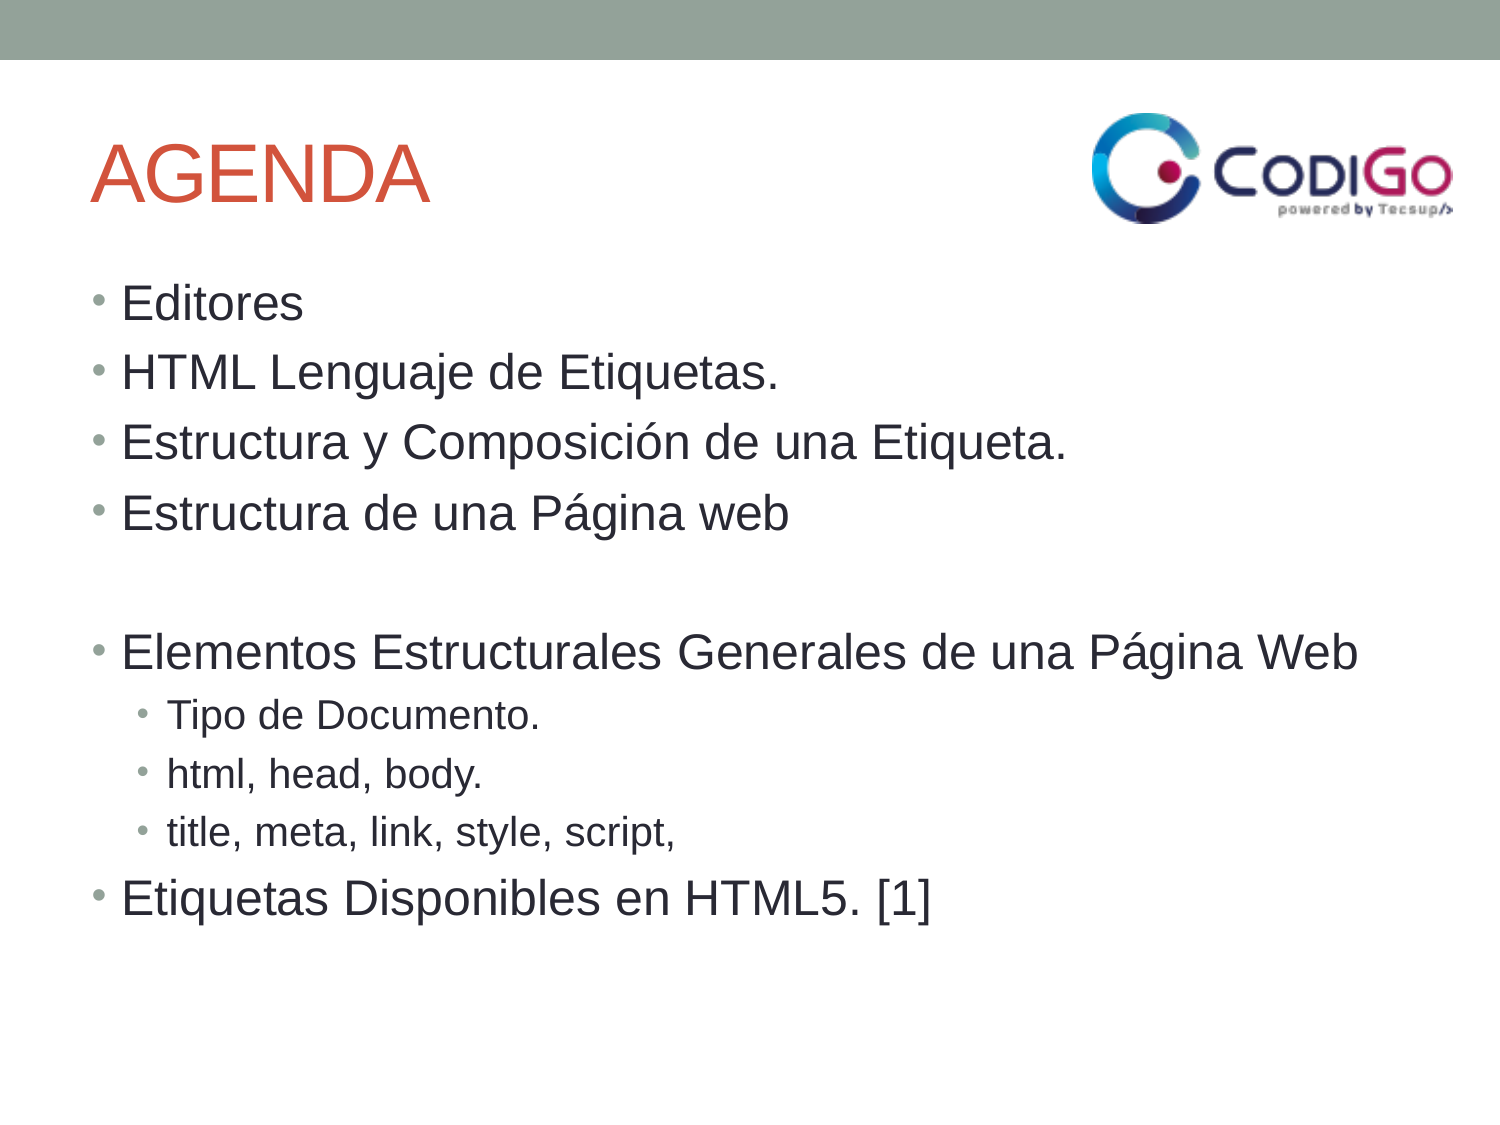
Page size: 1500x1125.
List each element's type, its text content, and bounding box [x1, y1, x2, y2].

list Editores HTML Lenguaje de Etiquetas. Estructura y Composición de una Etiqueta. Estructura de una Página web Elementos Estructurales Generales de una Página Web Tipo de Documento. html, head, body. title, meta, link, style, script, Etiquetas Disponibles en HTML5. [1] [76, 262, 1427, 1063]
title AGENDA [75, 87, 1425, 250]
picture [1092, 113, 1453, 225]
